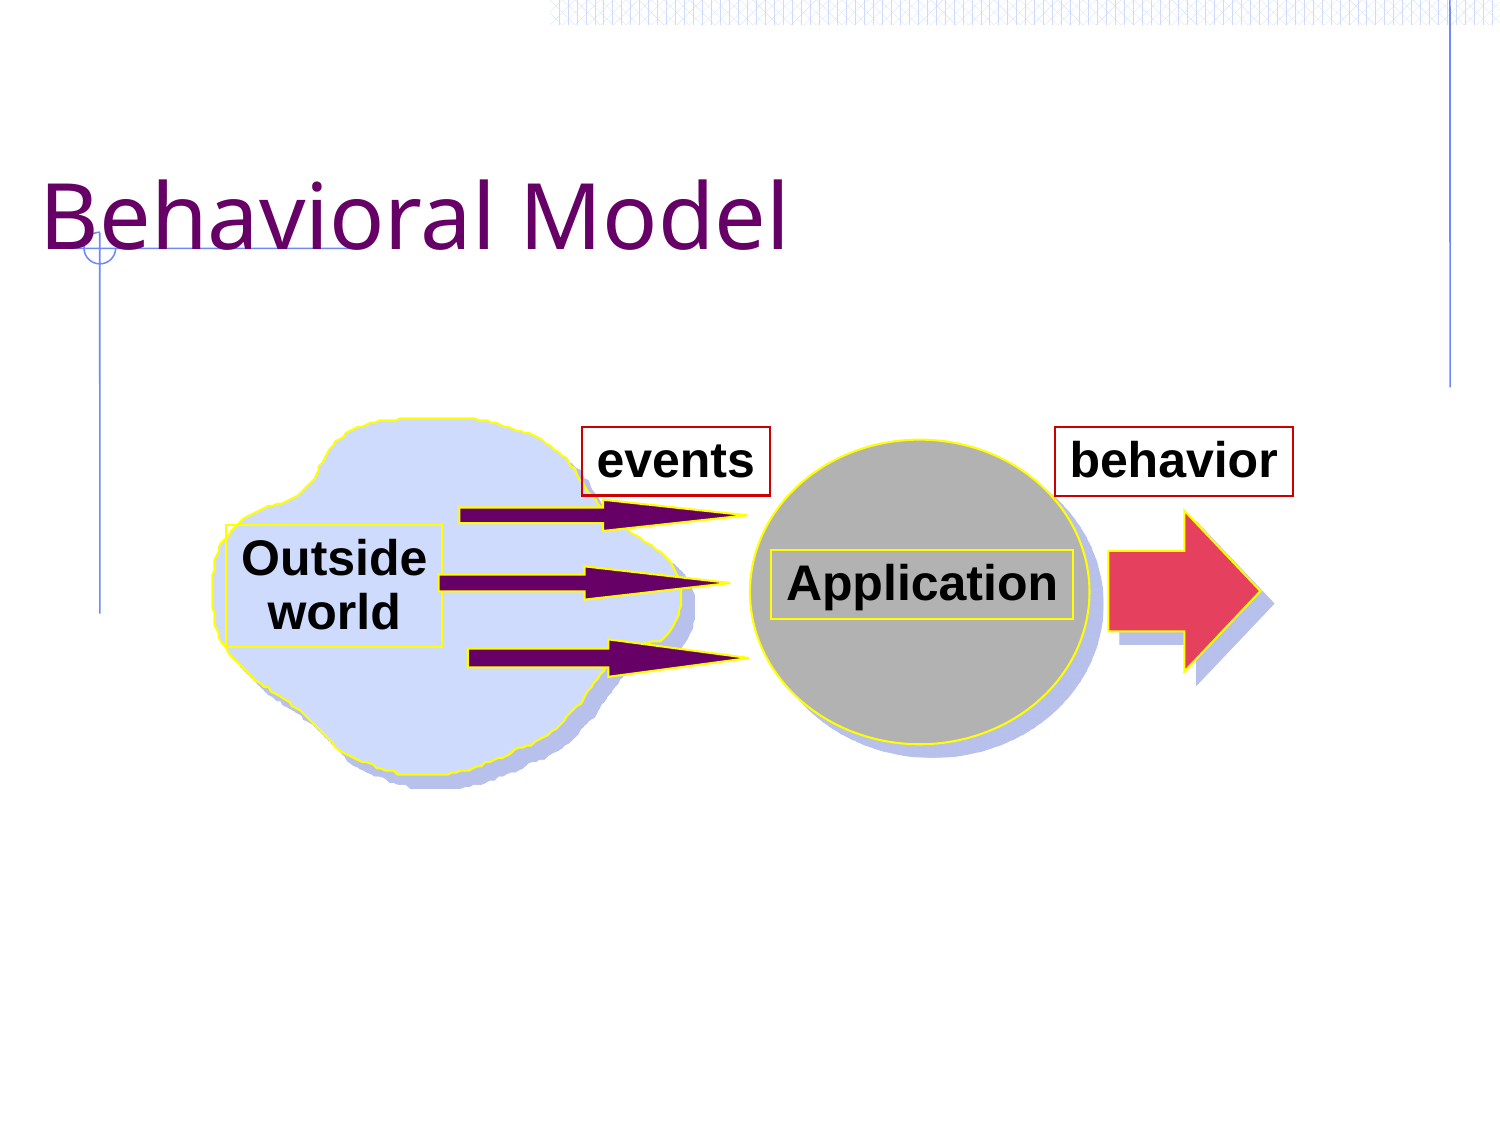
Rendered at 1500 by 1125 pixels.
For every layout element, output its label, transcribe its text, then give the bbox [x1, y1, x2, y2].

text_box Outside world [226, 524, 443, 648]
text_box [212, 538, 682, 775]
text_box [749, 439, 1090, 745]
text_box Behavioral Model [24, 137, 1340, 288]
text_box [438, 566, 731, 600]
text_box behavior [1054, 427, 1293, 496]
text_box [459, 499, 747, 531]
text_box Application [771, 550, 1074, 619]
text_box [1108, 510, 1261, 672]
text_box [467, 639, 749, 677]
text_box [238, 418, 679, 577]
text_box events [581, 427, 770, 496]
